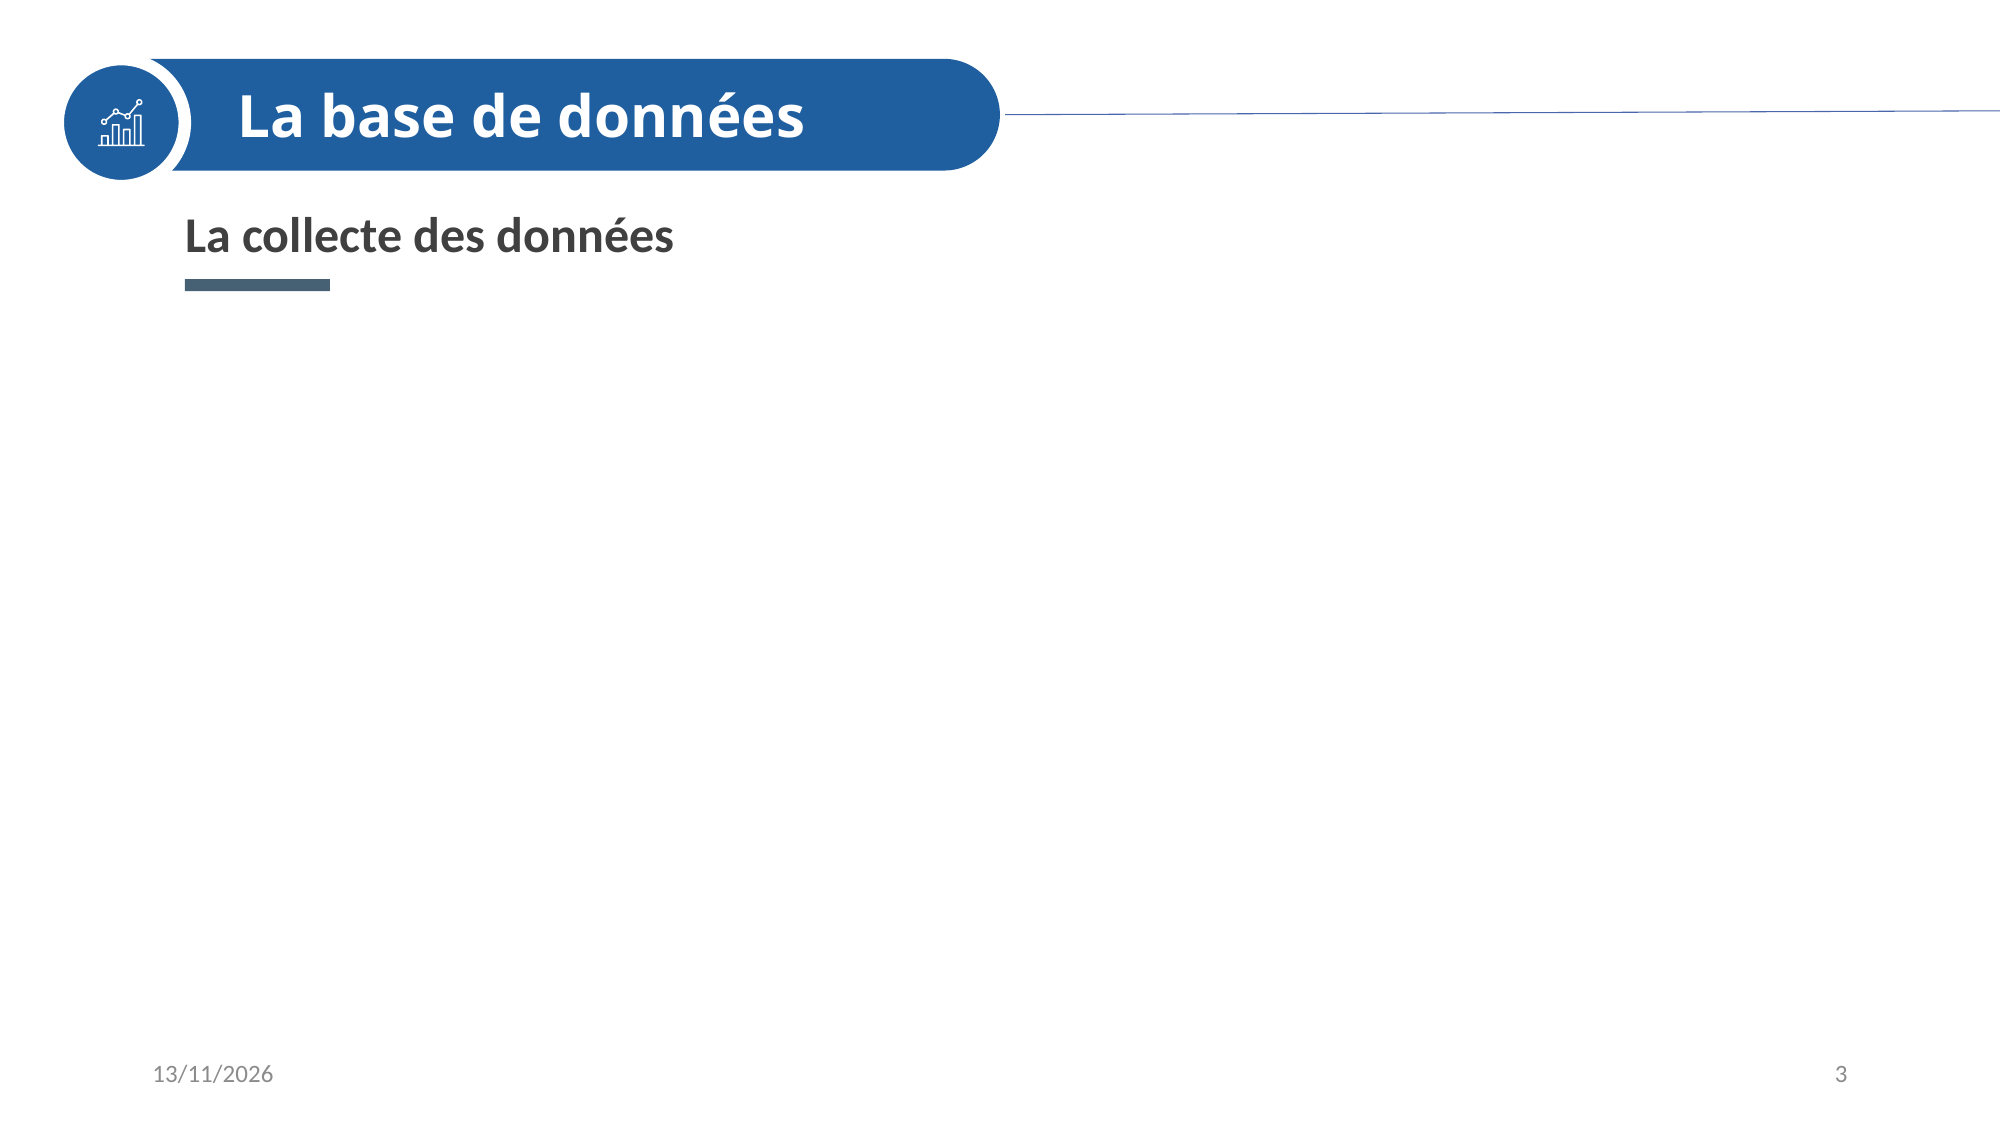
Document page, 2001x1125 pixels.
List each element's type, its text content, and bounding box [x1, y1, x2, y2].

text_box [1005, 110, 2000, 115]
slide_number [137, 1042, 588, 1103]
text_box La base de données [56, 57, 1001, 172]
slide_number 3 [1412, 1042, 1863, 1103]
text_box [97, 99, 145, 147]
text_box [184, 278, 331, 292]
text_box La collecte des données [184, 202, 1589, 263]
text_box [56, 58, 186, 188]
